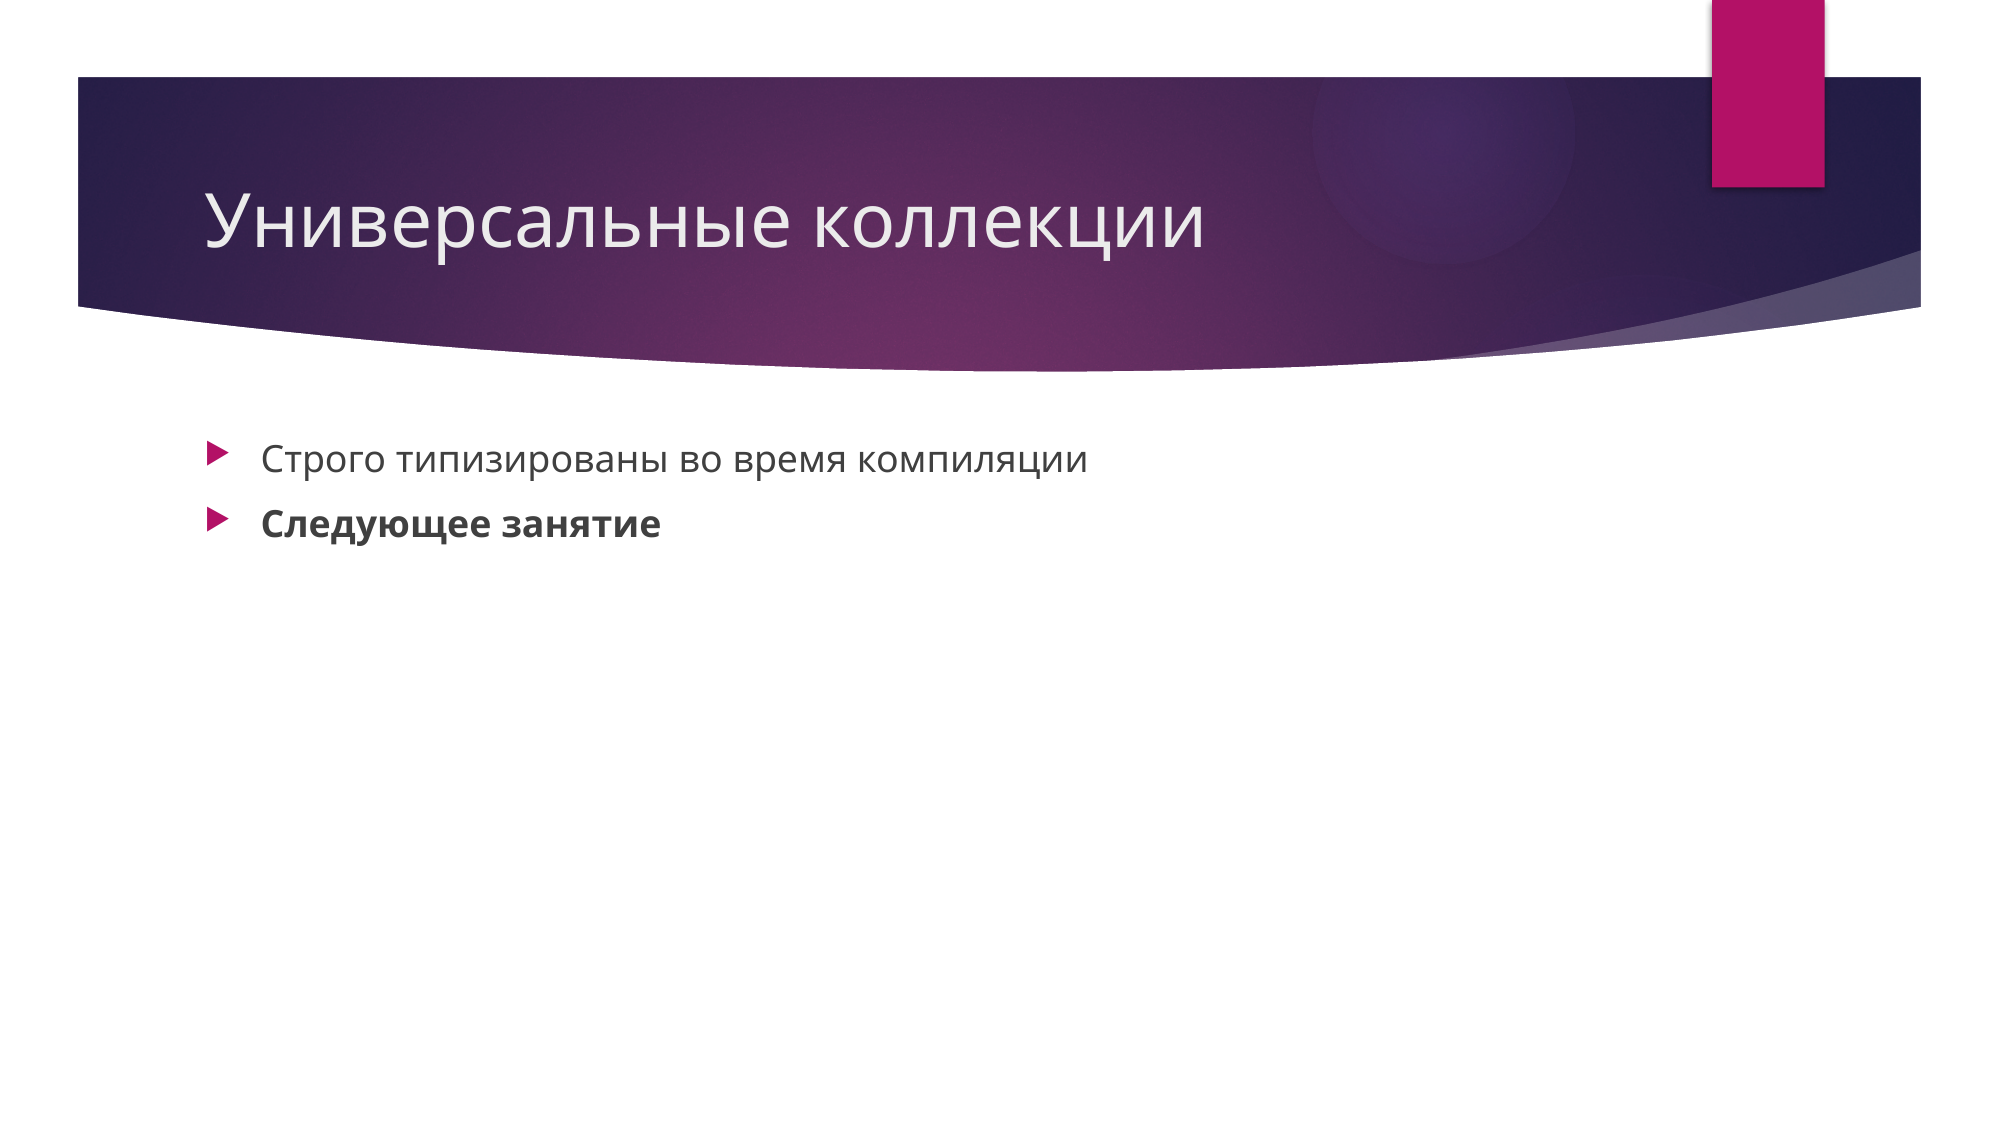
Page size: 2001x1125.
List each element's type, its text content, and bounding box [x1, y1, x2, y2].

title Универсальные коллекции [189, 159, 1627, 276]
list Строго типизированы во время компиляции Следующее занятие [189, 427, 1638, 988]
